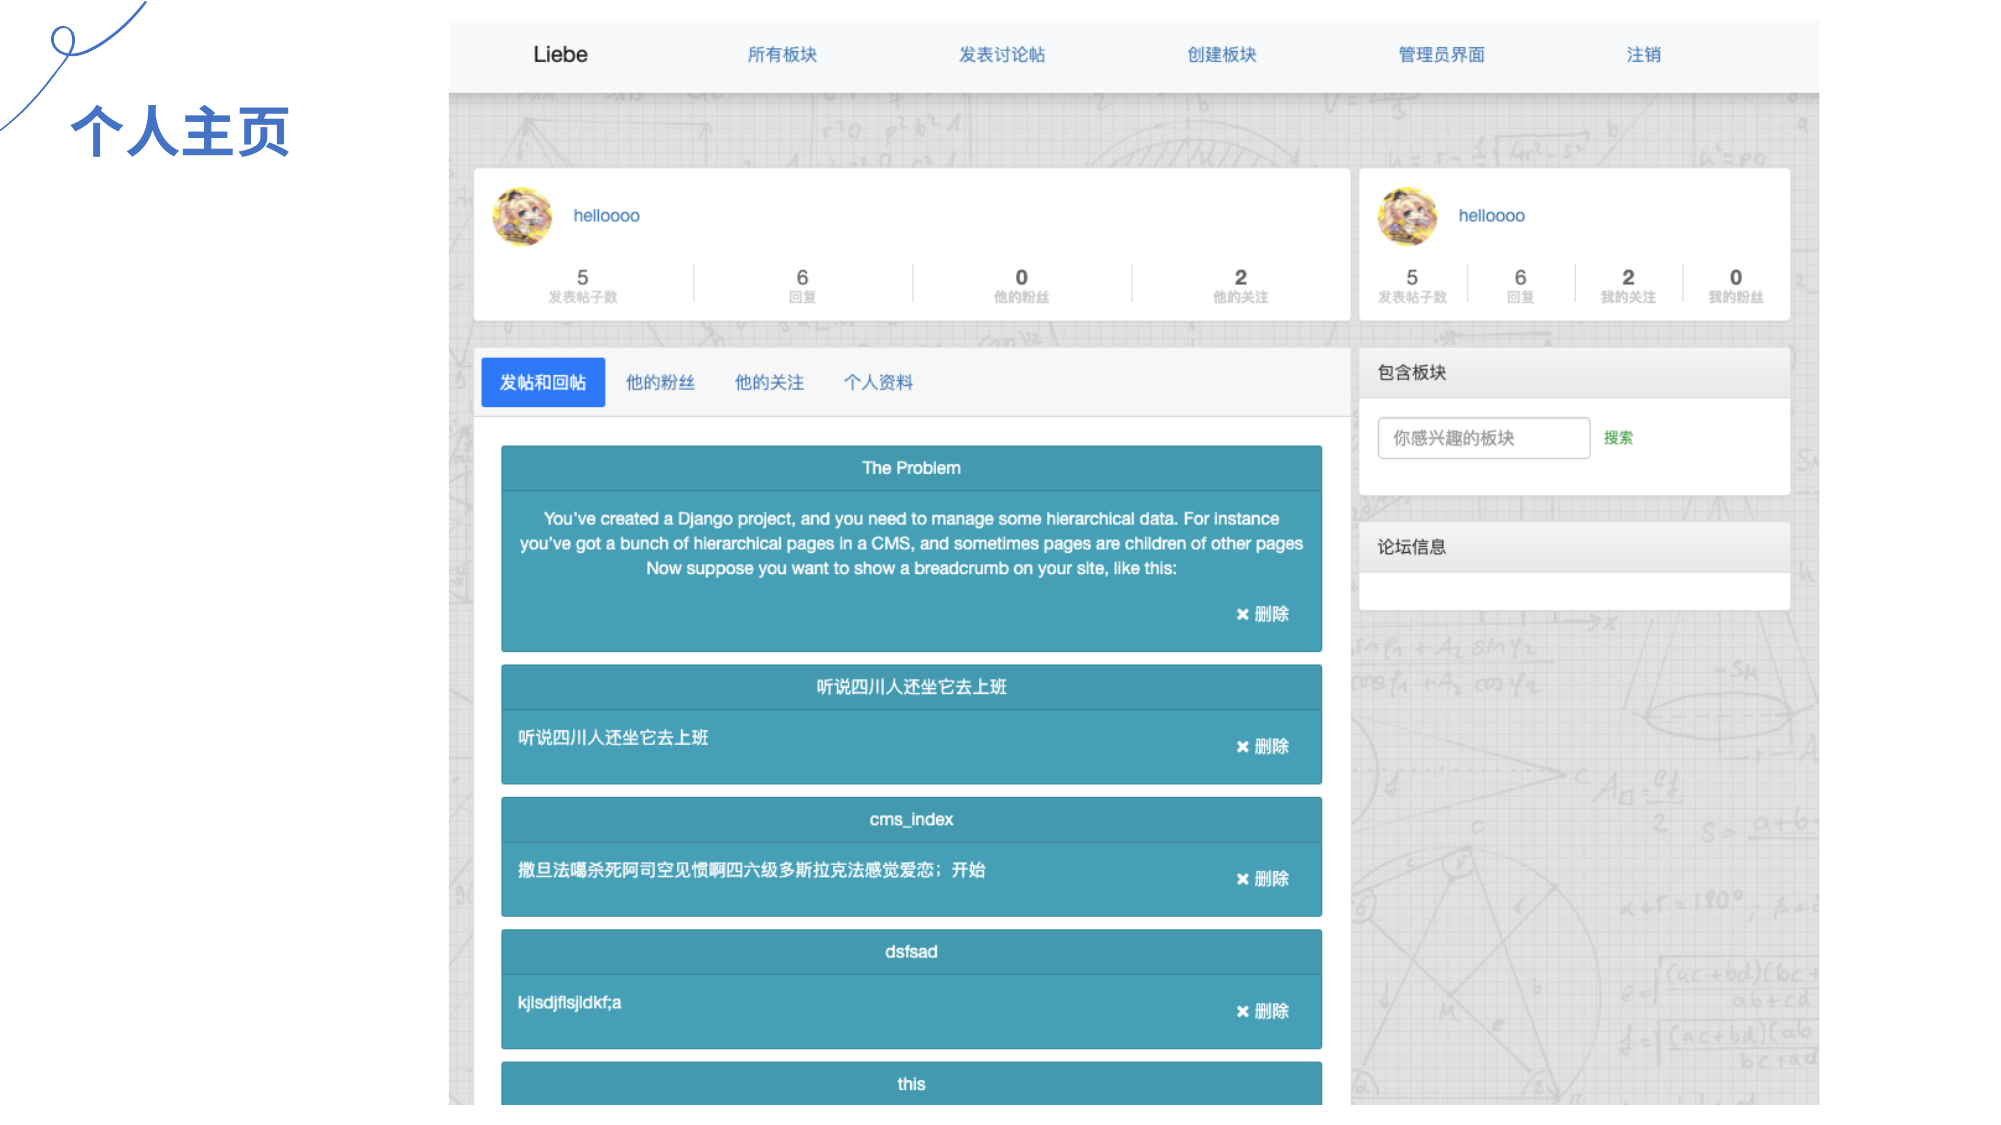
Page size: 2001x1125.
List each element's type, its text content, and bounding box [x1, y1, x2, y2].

text_box 个人主页 [54, 89, 448, 172]
picture [448, 19, 1820, 1105]
